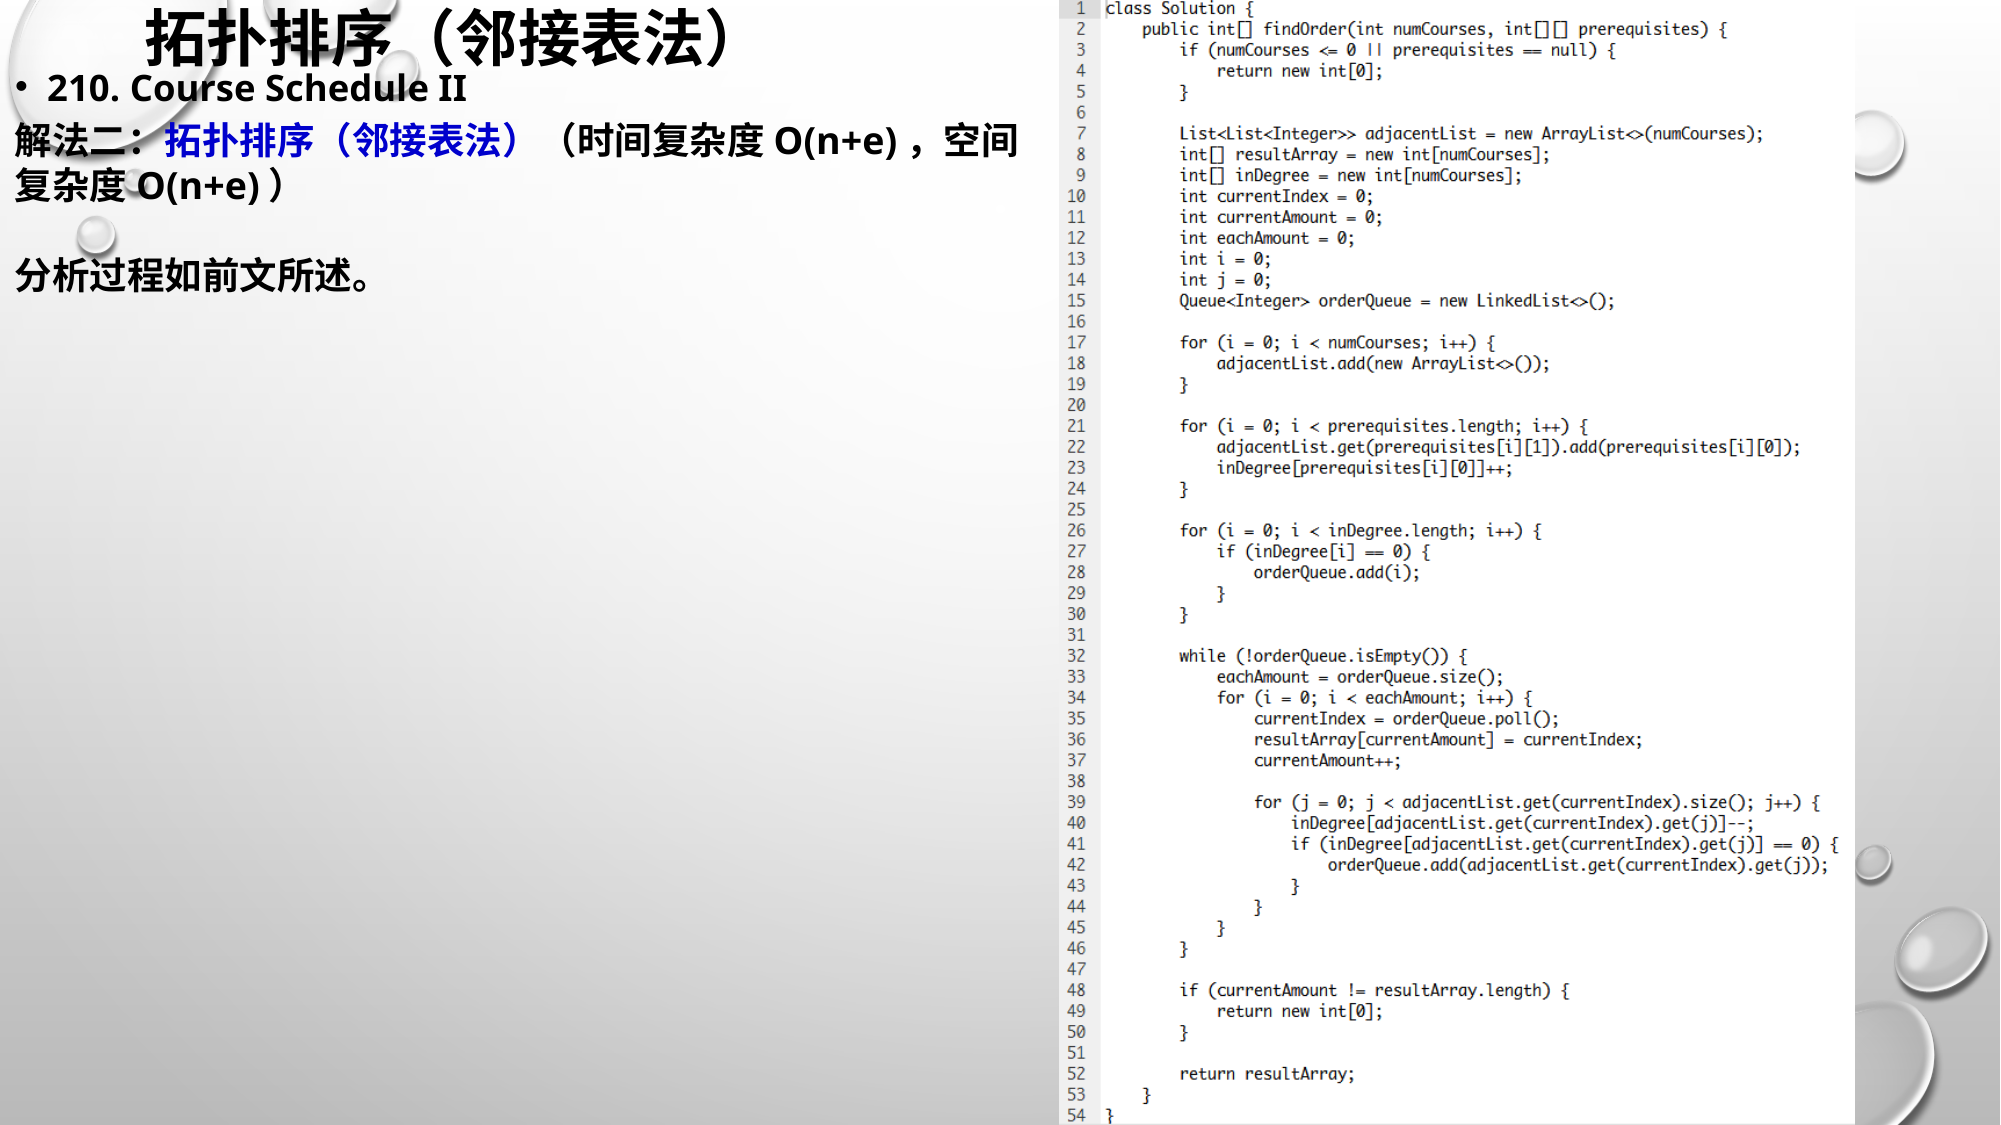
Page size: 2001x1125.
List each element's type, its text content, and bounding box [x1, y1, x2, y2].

picture [0, 0, 2000, 1125]
text_box 解法二：拓扑排序（邻接表法）（时间复杂度O(n+e)，空间复杂度O(n+e)） 分析过程如前文所述。 [0, 109, 1053, 305]
title 拓扑排序（邻接表法） [0, 0, 912, 48]
list 210. Course Schedule II [0, 48, 1030, 109]
